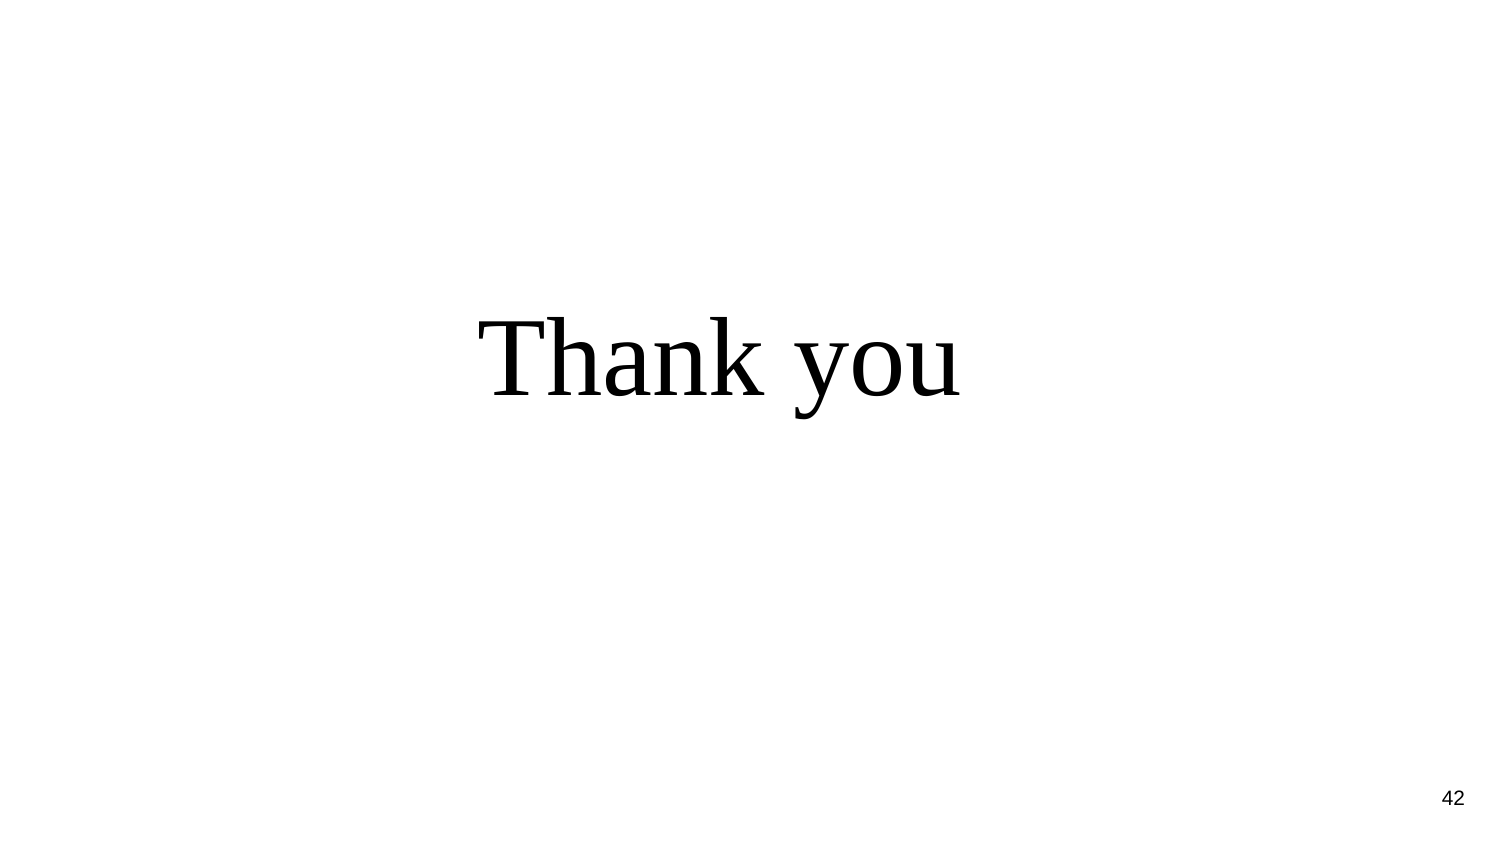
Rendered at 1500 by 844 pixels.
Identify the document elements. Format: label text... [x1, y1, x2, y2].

list Thank you [23, 112, 1398, 673]
slide_number 42 [1389, 764, 1480, 830]
